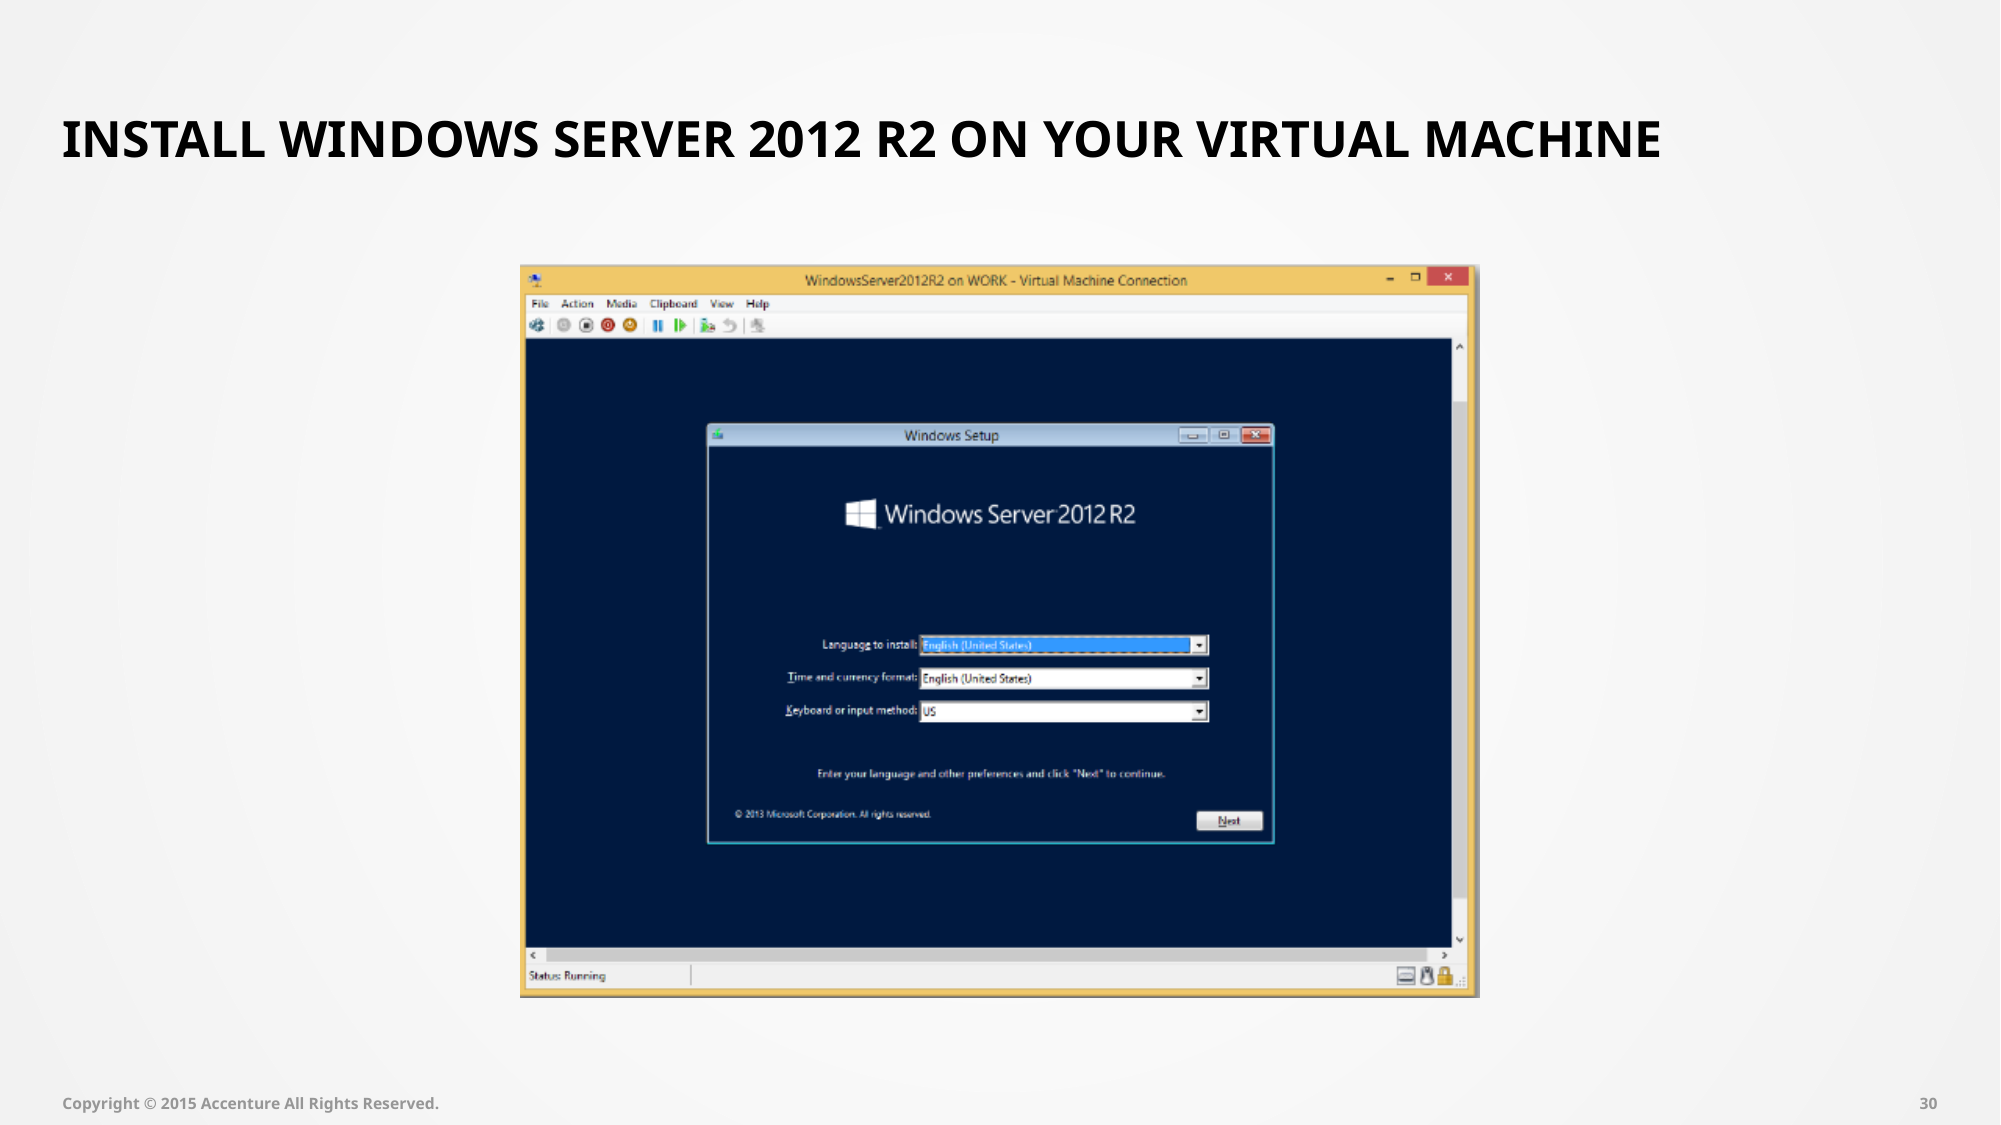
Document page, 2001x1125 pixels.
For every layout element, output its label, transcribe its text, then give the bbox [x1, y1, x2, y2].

title Install Windows Server 2012 R2 on your virtual machine [62, 0, 1938, 167]
footer Copyright © 2015 Accenture All Rights Reserved. [62, 1078, 1000, 1113]
slide_number 29 [1887, 1078, 1938, 1113]
picture [520, 264, 1480, 998]
